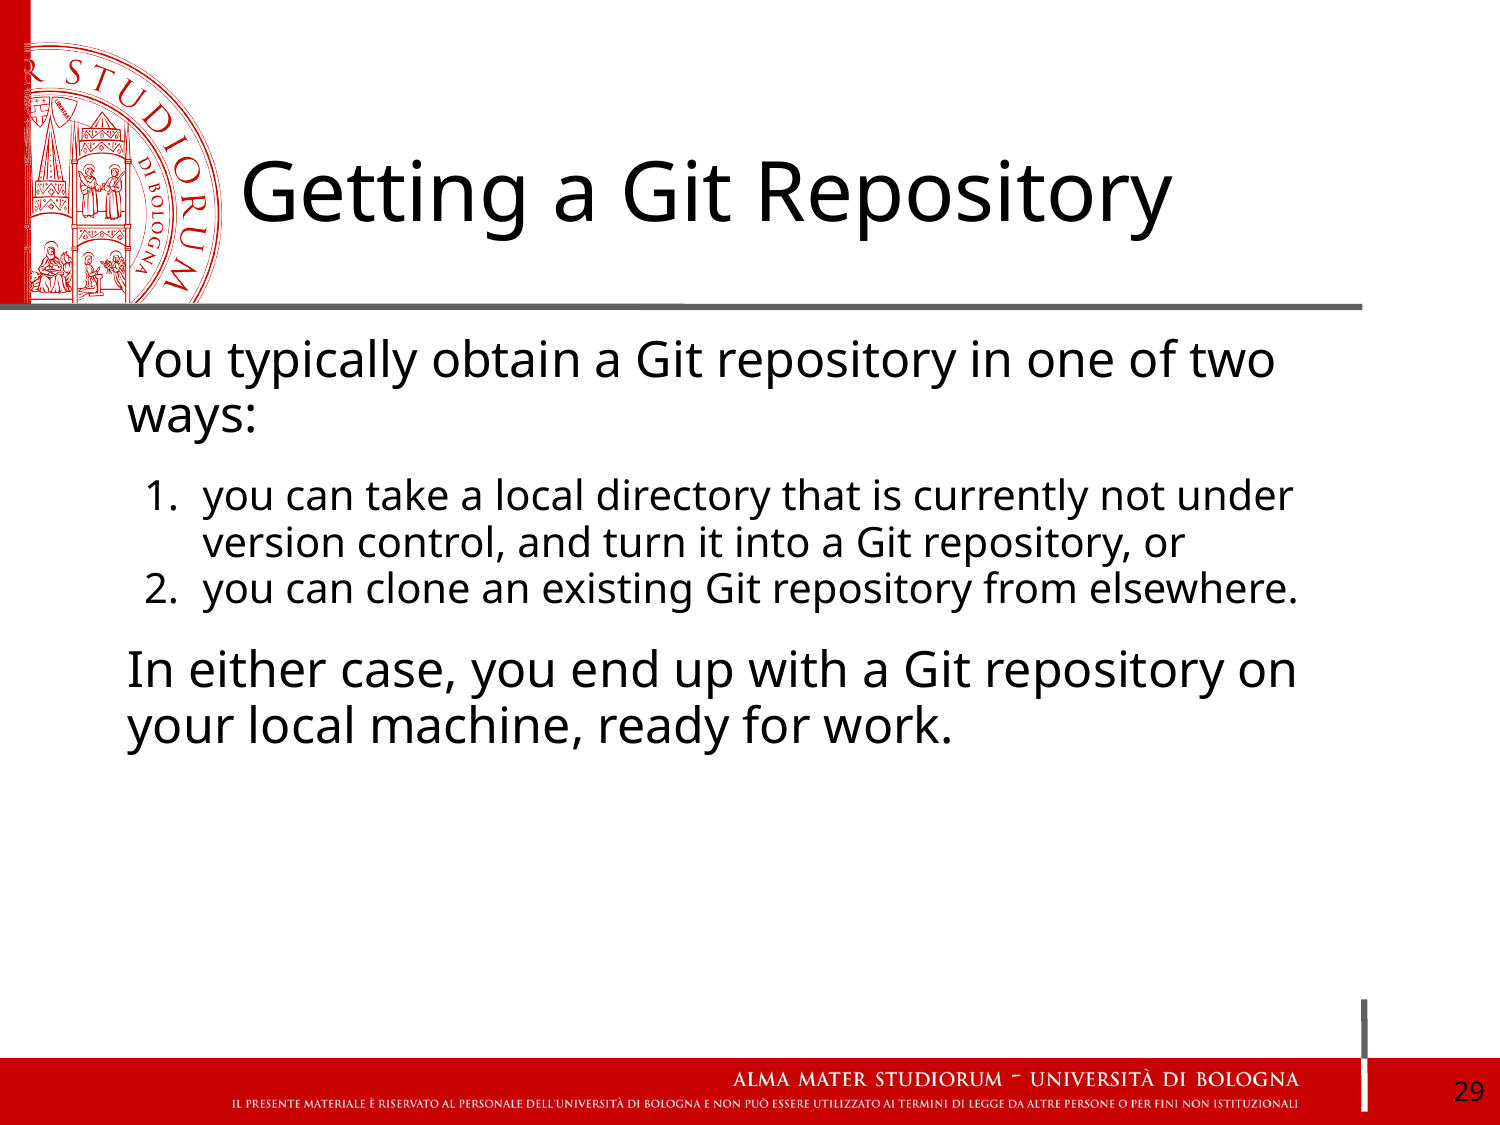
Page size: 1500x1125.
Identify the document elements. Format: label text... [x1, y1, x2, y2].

picture [24, 37, 231, 303]
list You typically obtain a Git repository in one of two ways: you can take a local directory that is currently not under version control, and turn it into a Git repository, or you can clone an existing Git repository from elsewhere. In either case, you end up with a Git repository on your local machine, ready for work. [112, 324, 1388, 1000]
picture [0, 1058, 1410, 1125]
slide_number ‹#› [1410, 1058, 1500, 1125]
title Getting a Git Repository [224, 99, 1388, 288]
